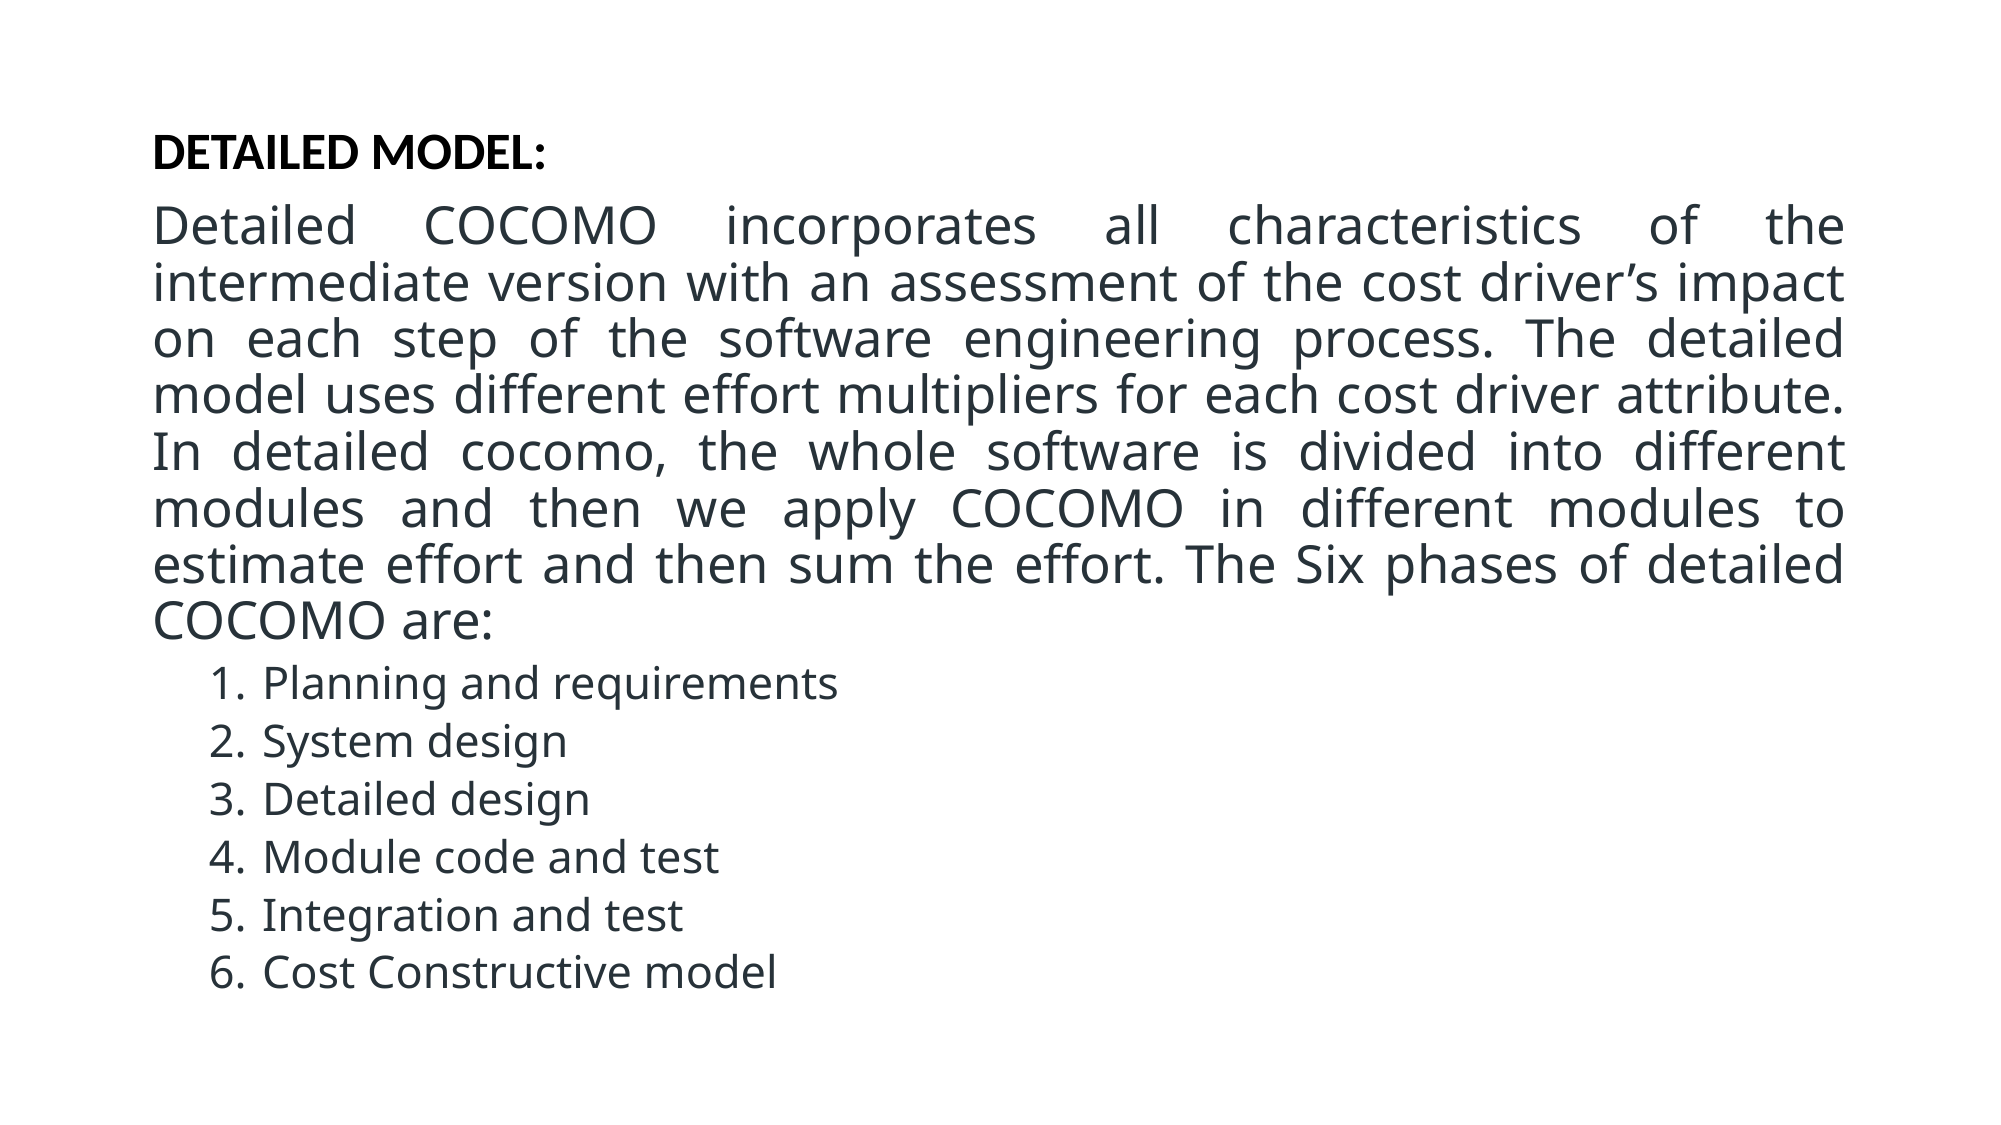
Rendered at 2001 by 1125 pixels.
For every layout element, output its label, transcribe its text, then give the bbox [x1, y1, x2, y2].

list DETAILED MODEL: Detailed COCOMO incorporates all characteristics of the intermediate version with an assessment of the cost driver’s impact on each step of the software engineering process. The detailed model uses different effort multipliers for each cost driver attribute. In detailed cocomo, the whole software is divided into different modules and then we apply COCOMO in different modules to estimate effort and then sum the effort. The Six phases of detailed COCOMO are: Planning and requirements System design Detailed design Module code and test Integration and test Cost Constructive model [137, 116, 1863, 1014]
